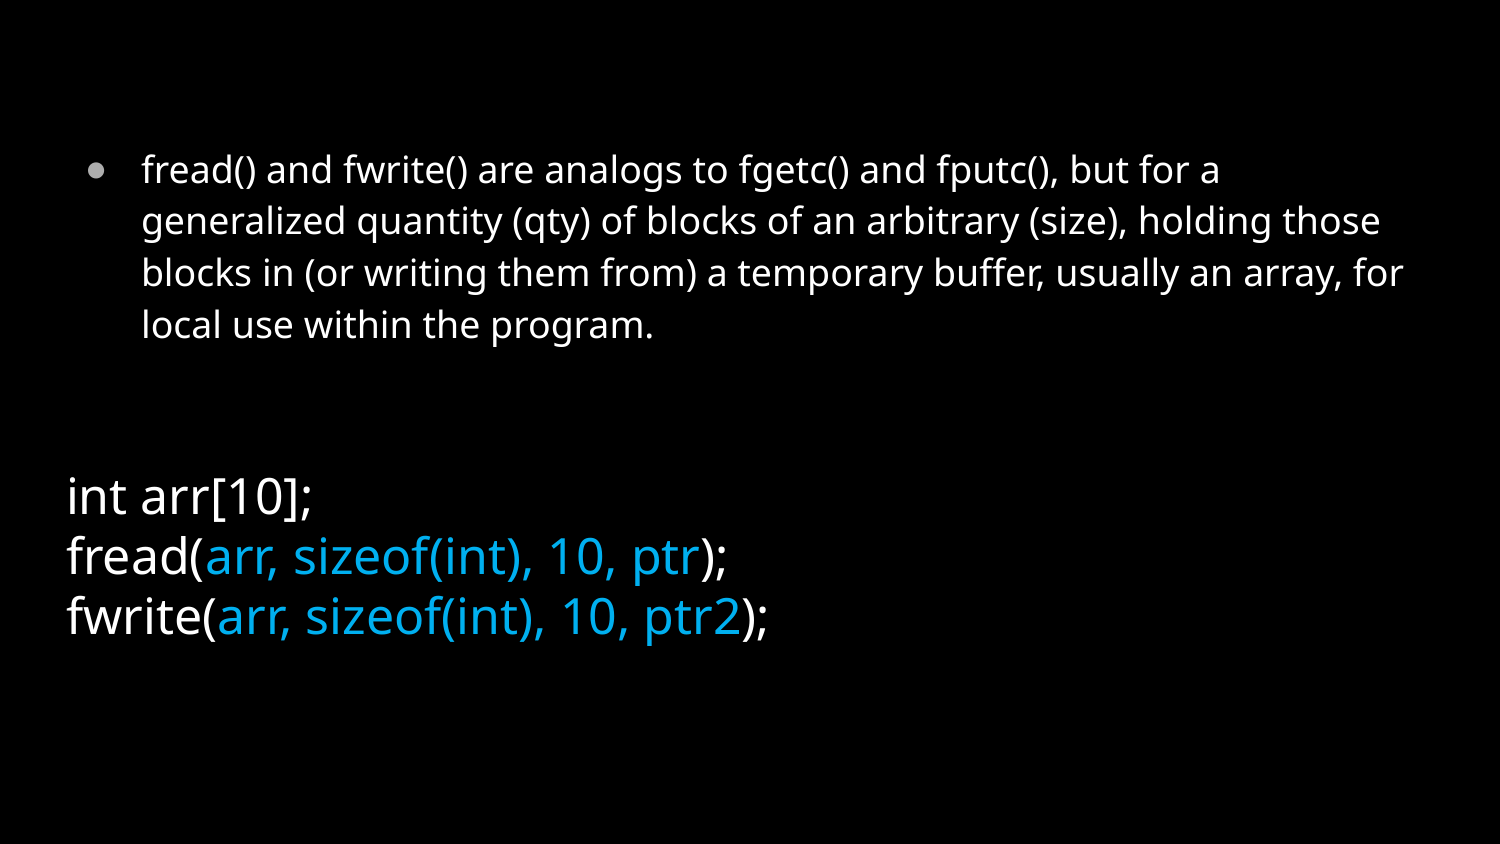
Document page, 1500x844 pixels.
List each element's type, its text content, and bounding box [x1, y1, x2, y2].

list fread() and fwrite() are analogs to fgetc() and fputc(), but for a generalized quantity (qty) of blocks of an arbitrary (size), holding those blocks in (or writing them from) a temporary buffer, usually an array, for local use within the program. int arr[10]; fread(arr, sizeof(int), 10, ptr); fwrite(arr, sizeof(int), 10, ptr2); [51, 124, 1449, 781]
